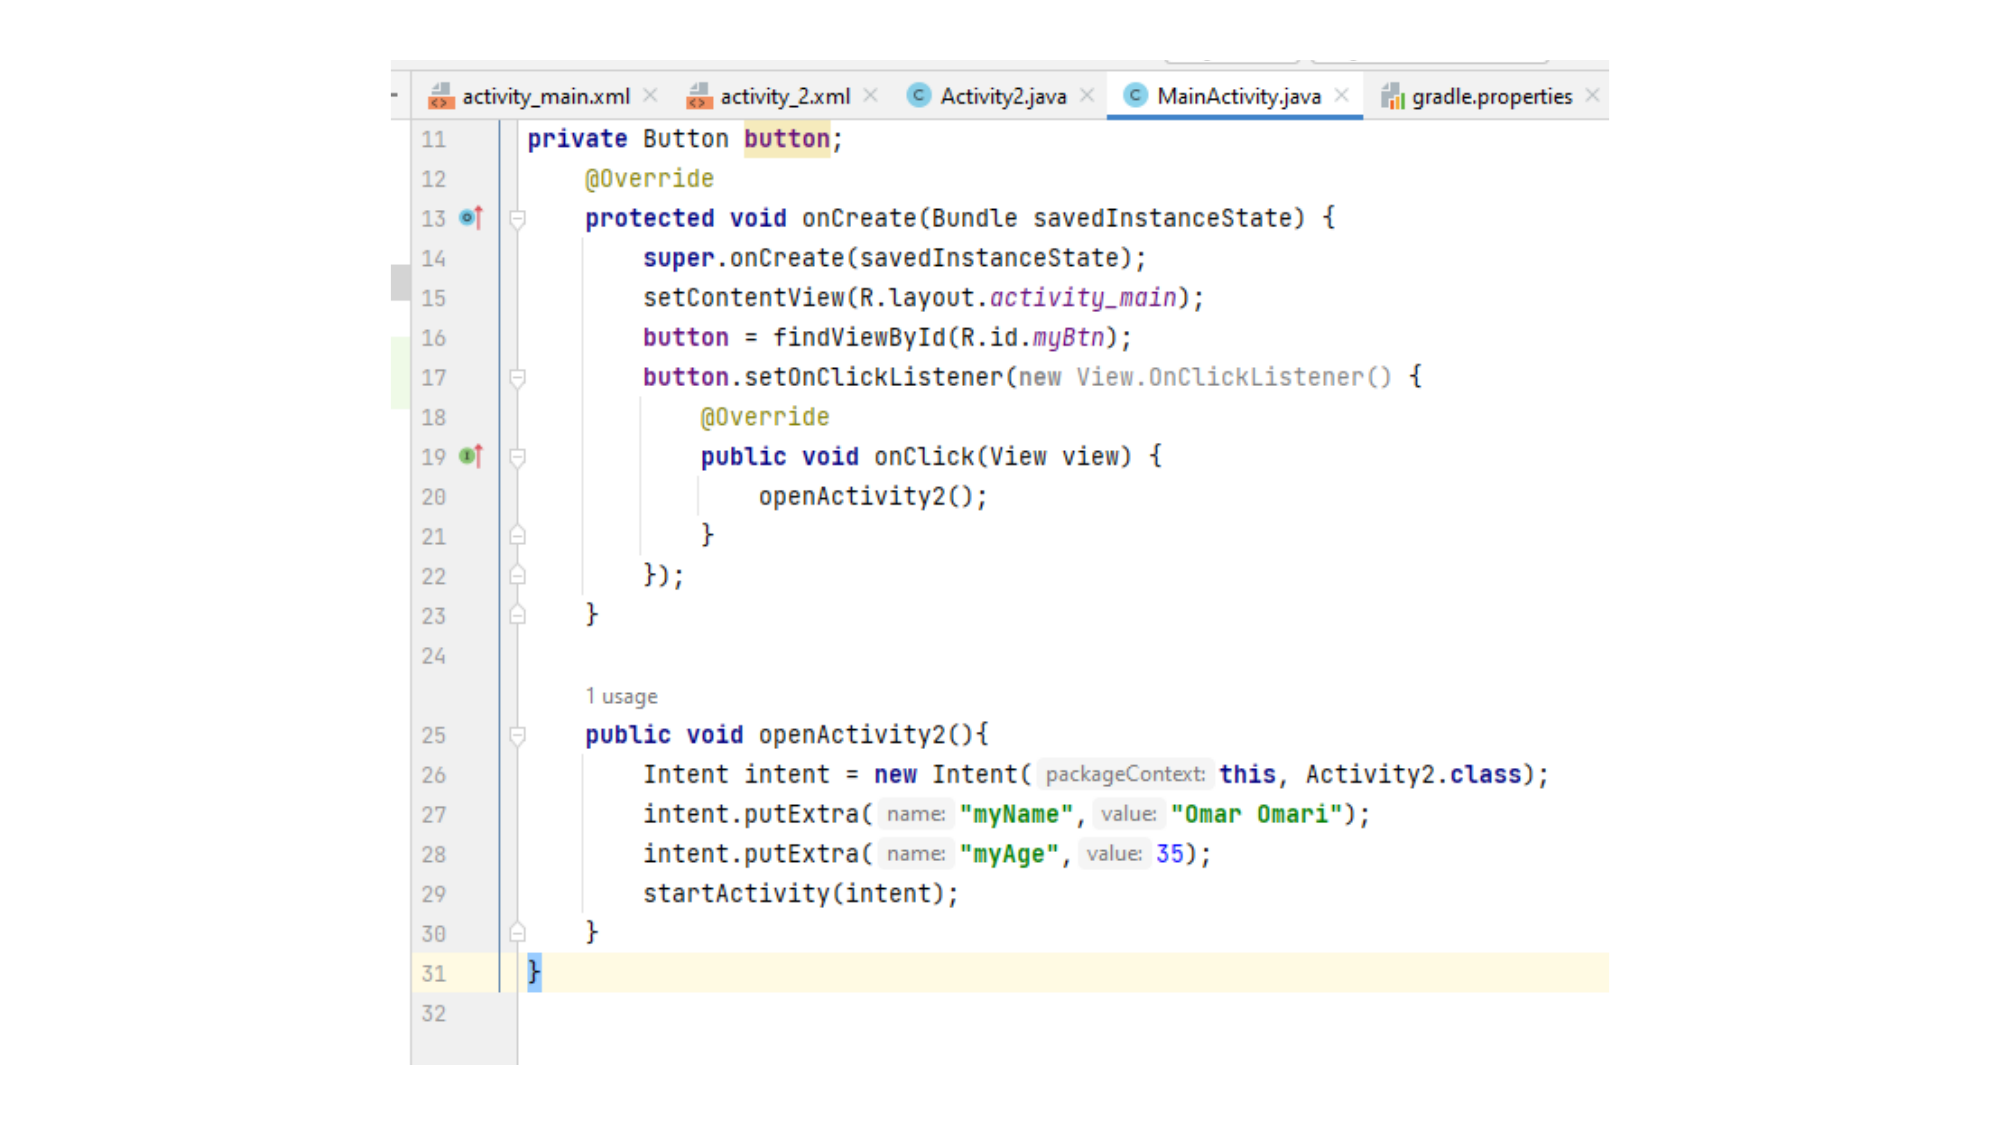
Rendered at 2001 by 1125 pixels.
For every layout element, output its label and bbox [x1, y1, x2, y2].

picture [390, 60, 1610, 1065]
